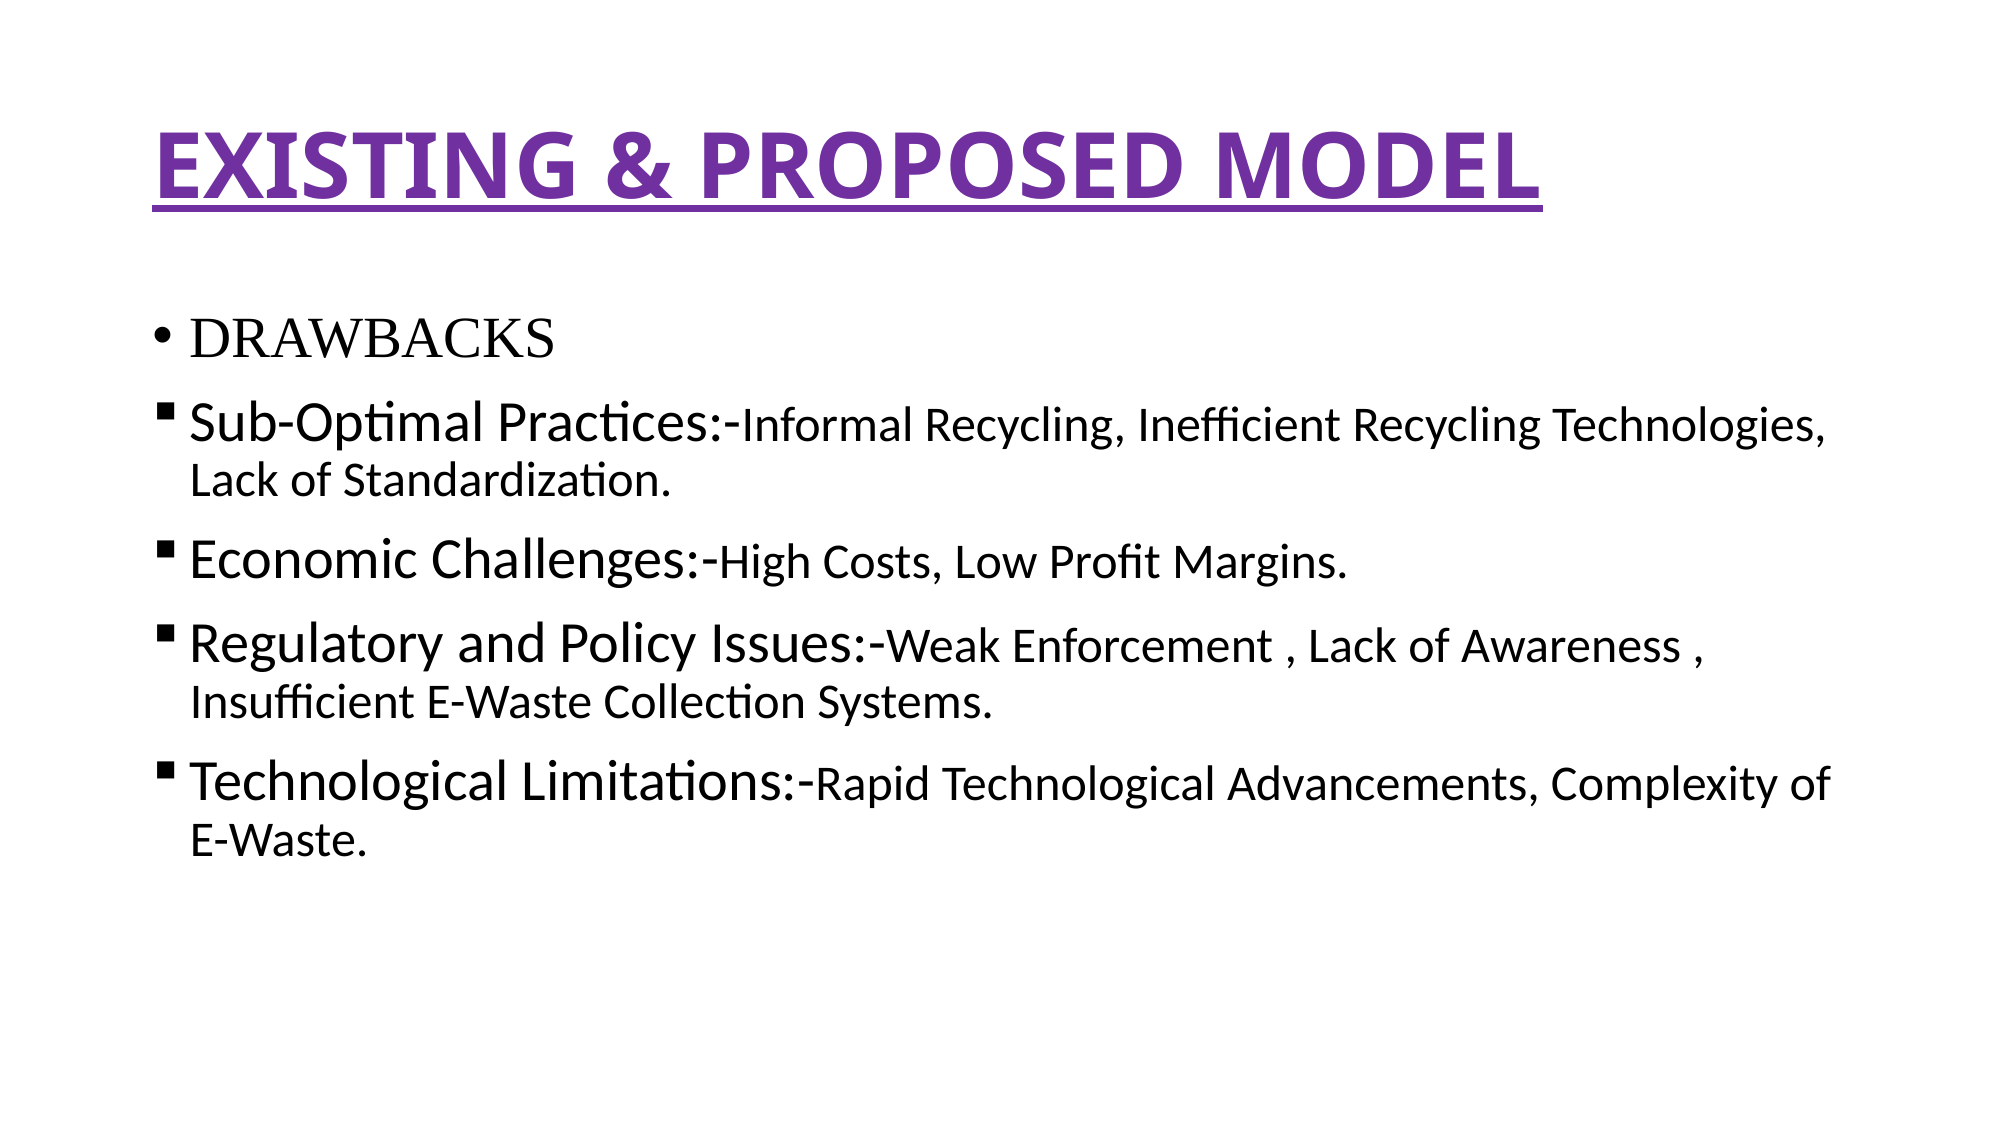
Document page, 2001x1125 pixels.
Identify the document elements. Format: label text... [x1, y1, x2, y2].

list DRAWBACKS Sub-Optimal Practices:-Informal Recycling, Inefficient Recycling Technologies, Lack of Standardization. Economic Challenges:-High Costs, Low Profit Margins. Regulatory and Policy Issues:-Weak Enforcement , Lack of Awareness , Insufficient E-Waste Collection Systems. Technological Limitations:-Rapid Technological Advancements, Complexity of E-Waste. [137, 299, 1863, 1014]
title EXISTING & PROPOSED MODEL [137, 59, 1863, 278]
